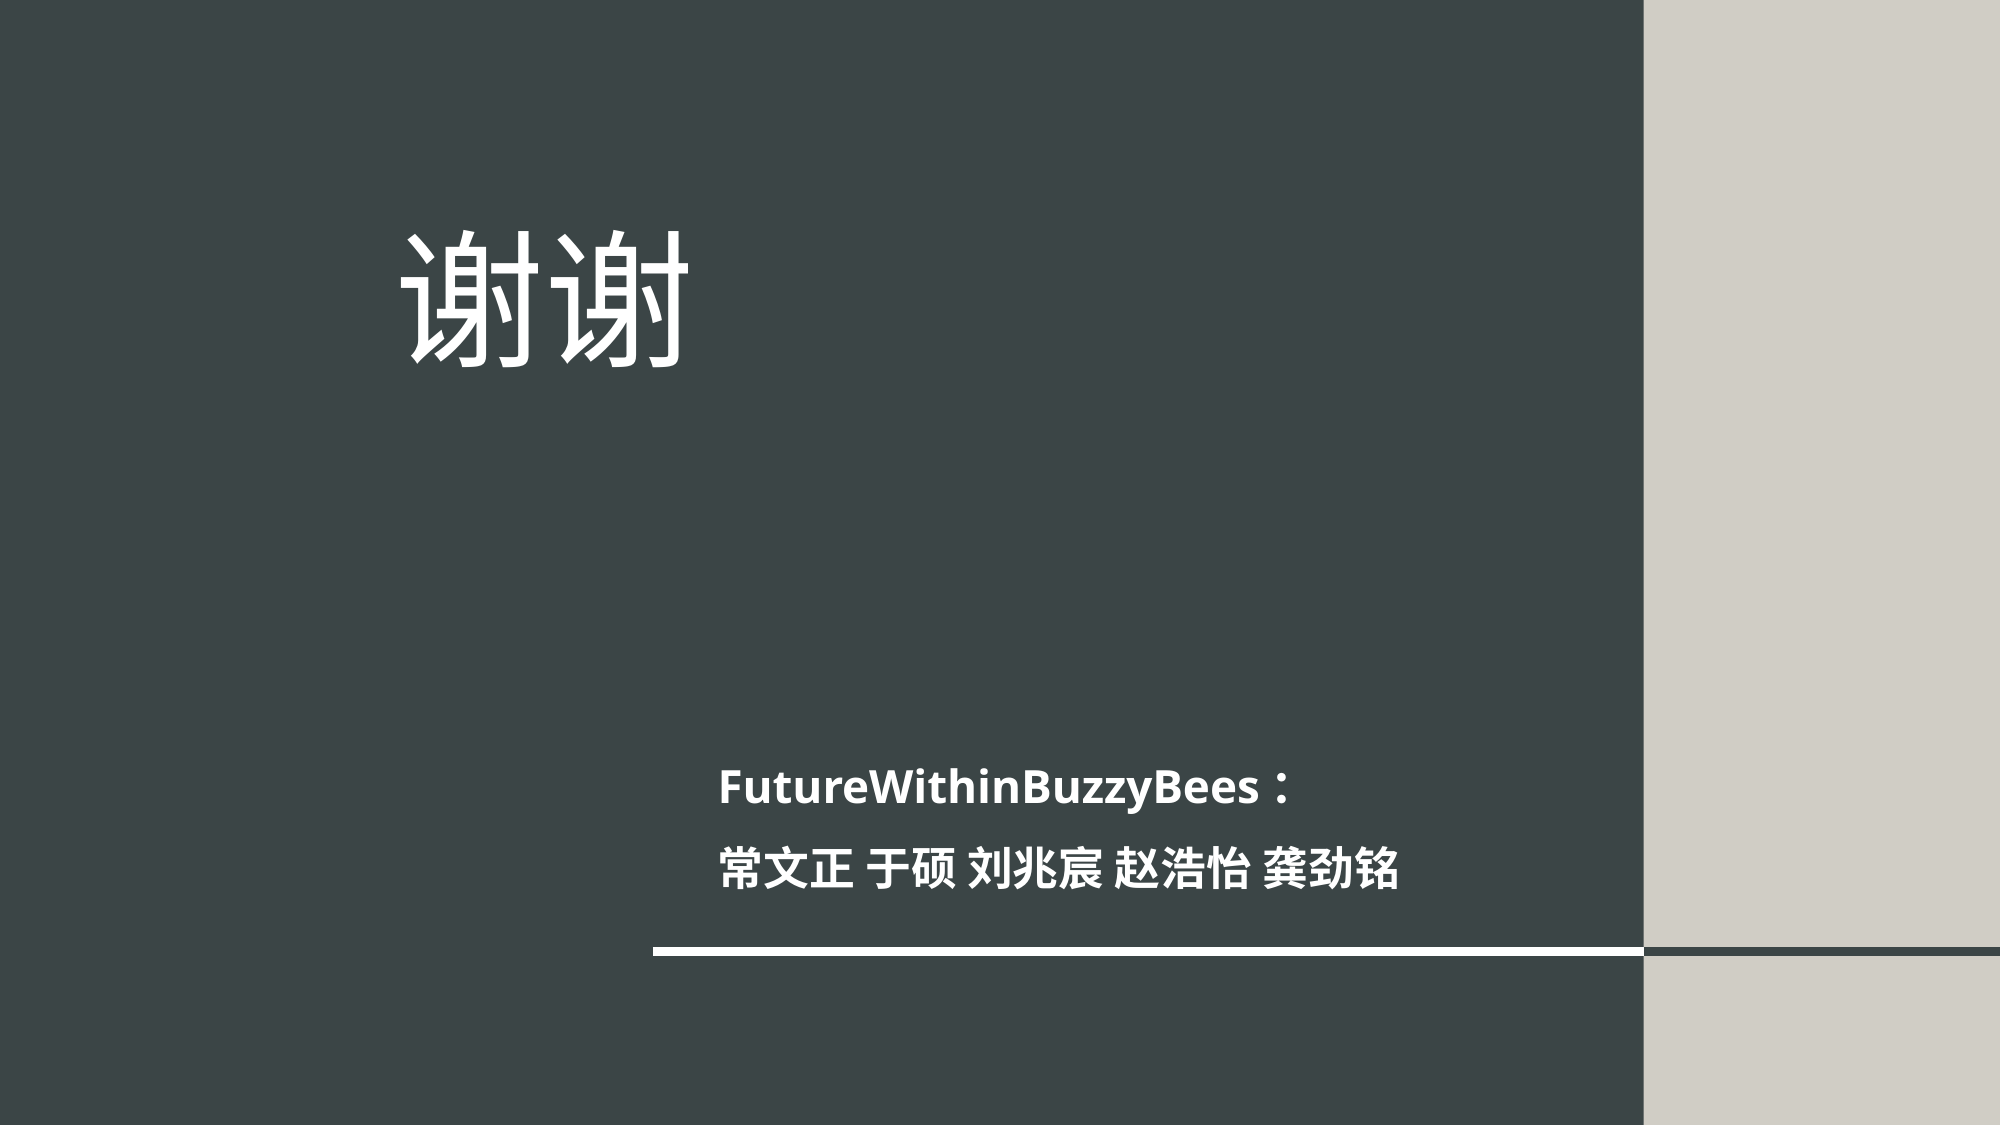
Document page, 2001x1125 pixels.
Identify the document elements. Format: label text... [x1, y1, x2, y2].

list FutureWithinBuzzyBees： 常文正 于硕 刘兆宸 赵浩怡 龚劲铭 [702, 722, 1483, 1060]
title 谢谢 [379, 233, 1256, 514]
